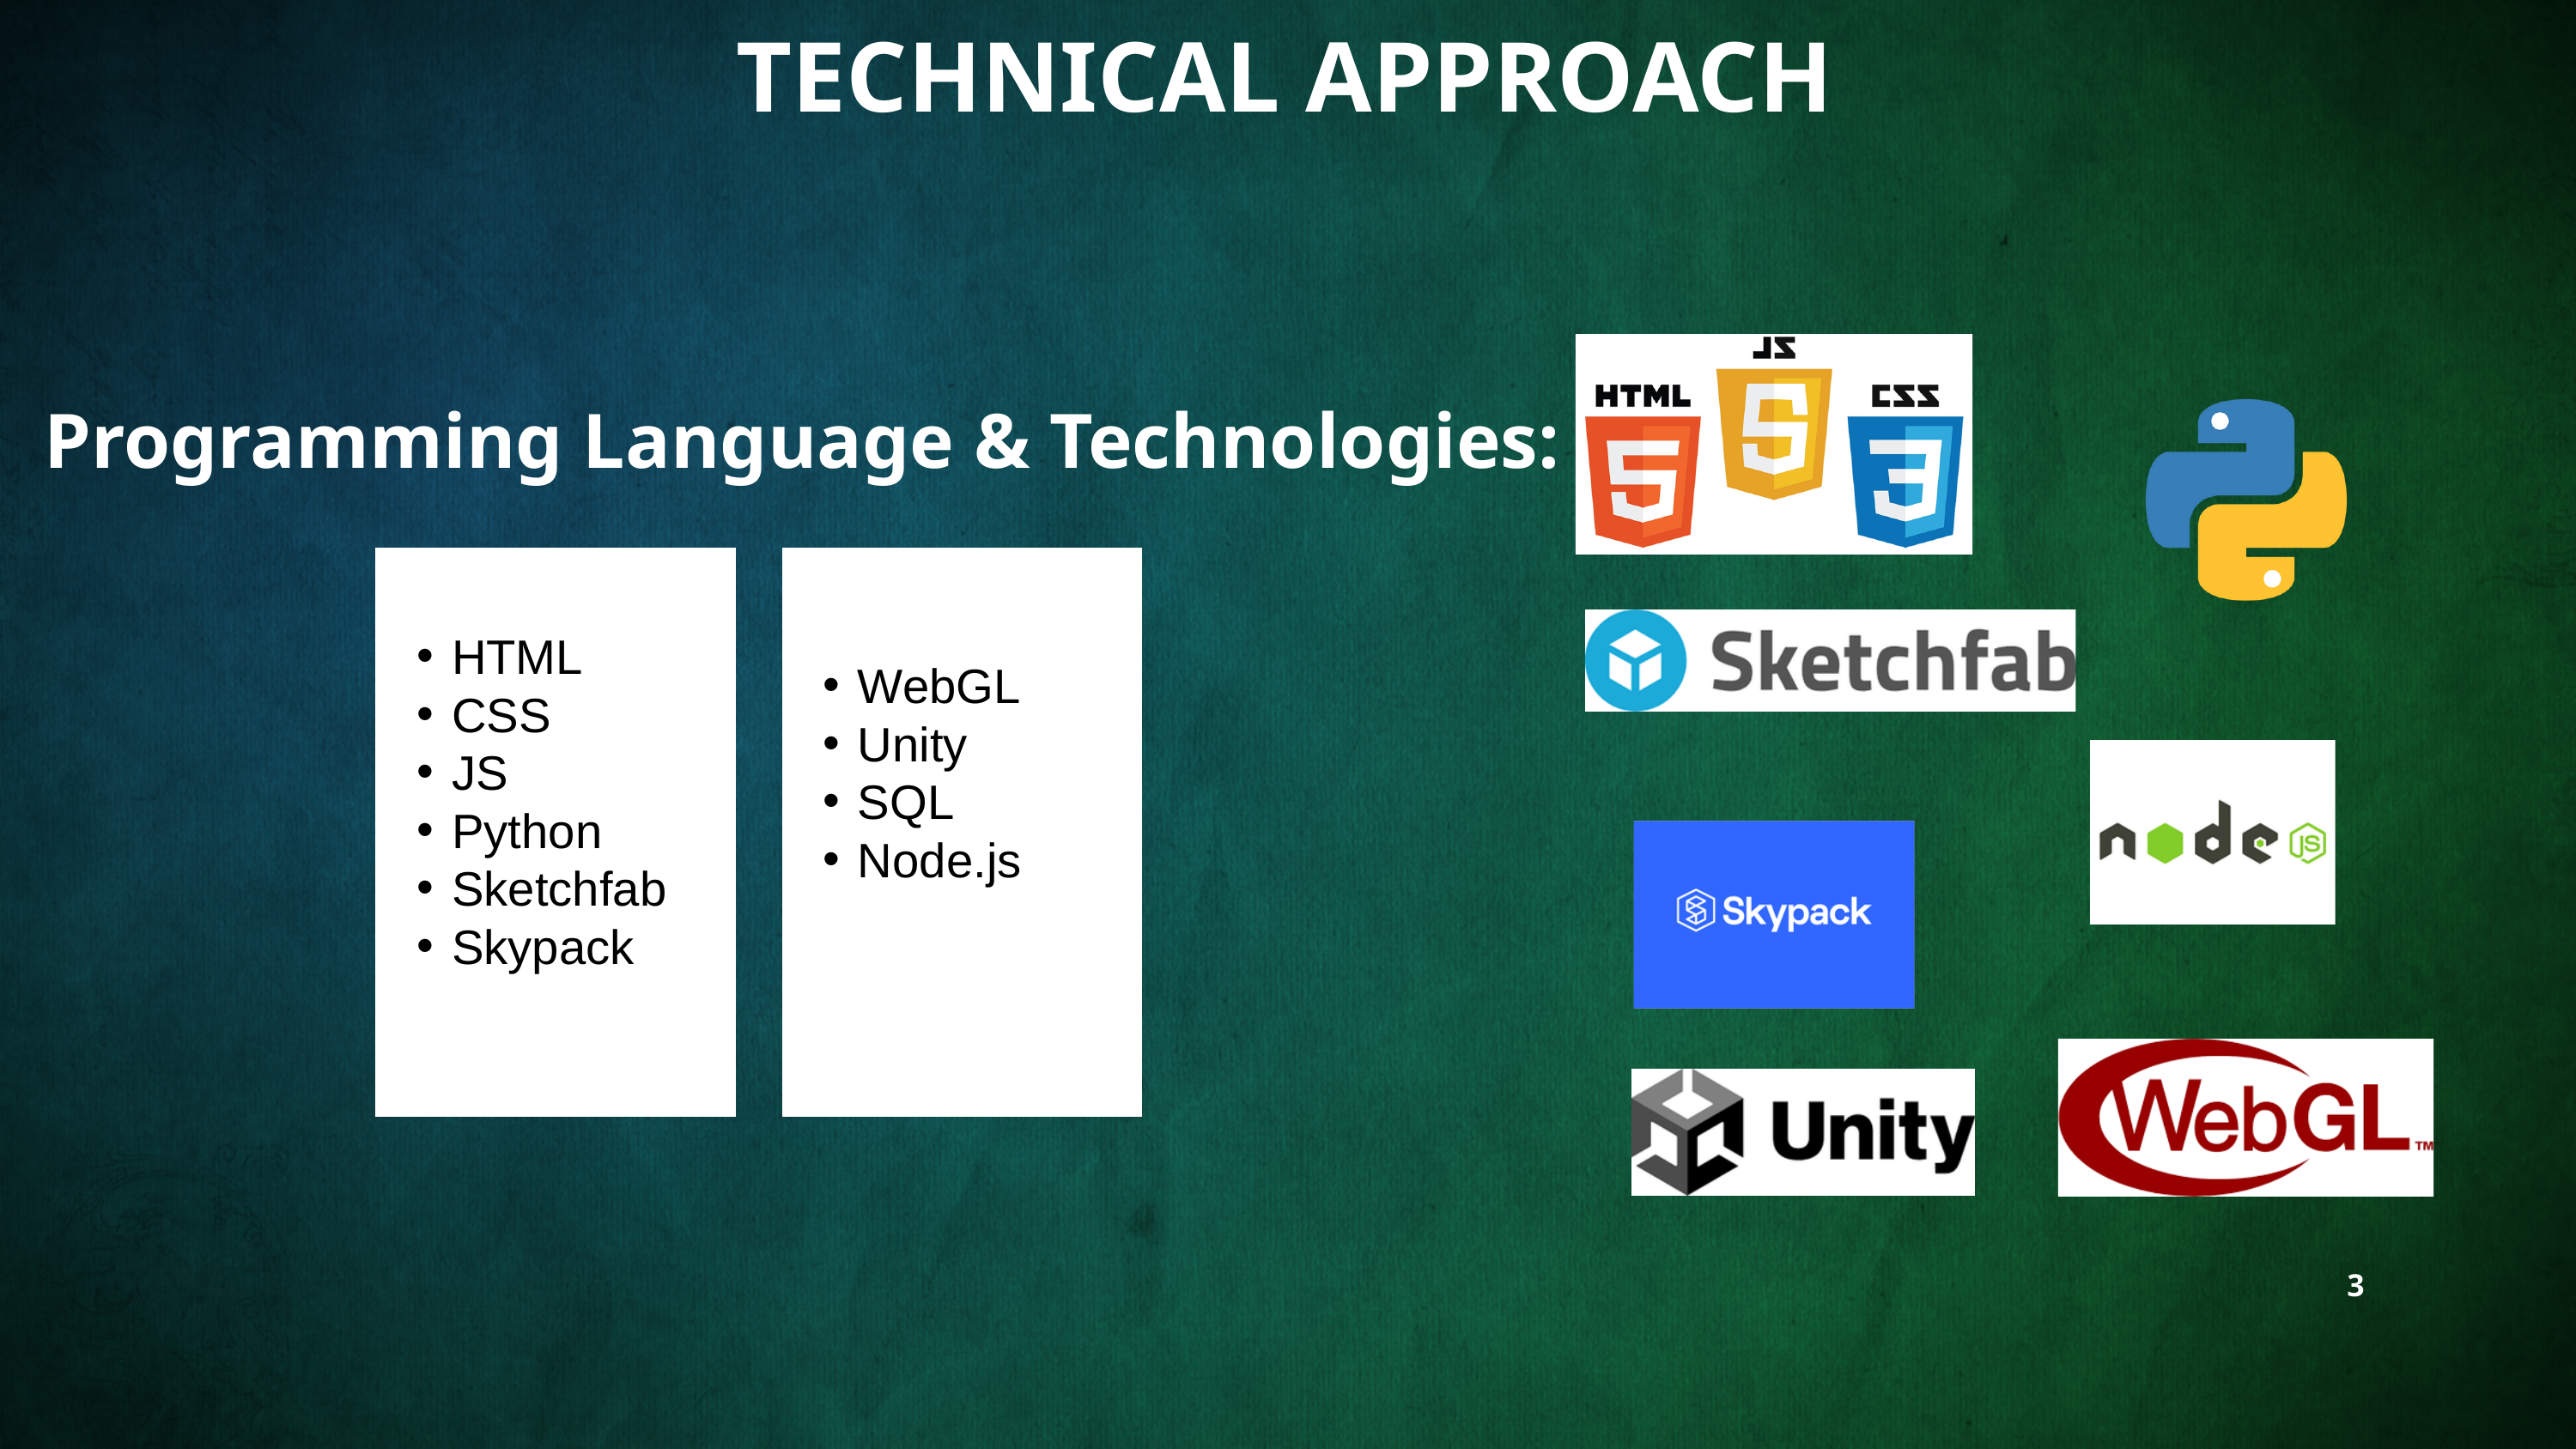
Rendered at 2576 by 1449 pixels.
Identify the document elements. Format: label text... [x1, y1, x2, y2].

text_box [2057, 1039, 2434, 1197]
text_box [1585, 609, 2076, 712]
text_box [0, 0, 2576, 1449]
text_box [2115, 368, 2377, 631]
text_box [1575, 334, 1973, 555]
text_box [375, 547, 736, 1117]
text_box Programming Language & Technologies: [44, 392, 1608, 664]
text_box [1631, 1069, 1975, 1196]
text_box [1633, 821, 1915, 1009]
text_box [2090, 740, 2336, 925]
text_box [781, 547, 1142, 1117]
text_box 3 [1815, 1265, 2365, 1303]
text_box TECHNICAL APPROACH [138, 15, 2432, 132]
